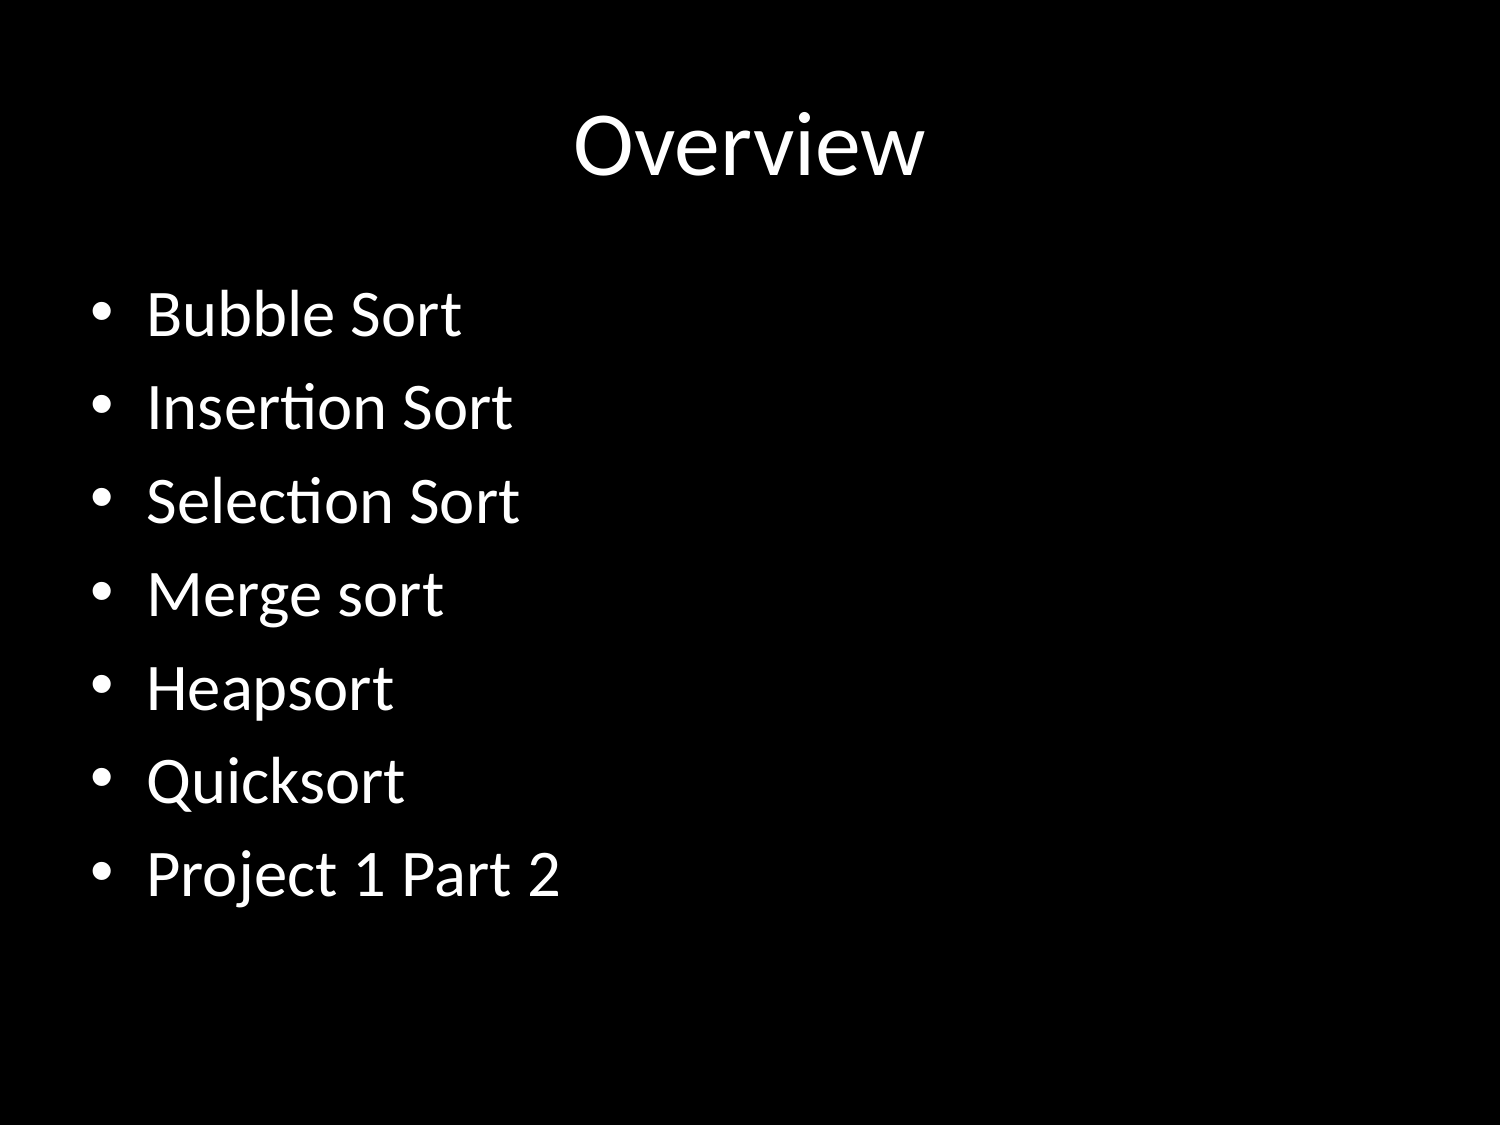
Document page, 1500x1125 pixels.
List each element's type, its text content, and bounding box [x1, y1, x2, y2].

title Overview [75, 45, 1425, 233]
list Bubble Sort Insertion Sort Selection Sort Merge sort Heapsort Quicksort Project 1 Part 2 [75, 262, 1425, 1005]
